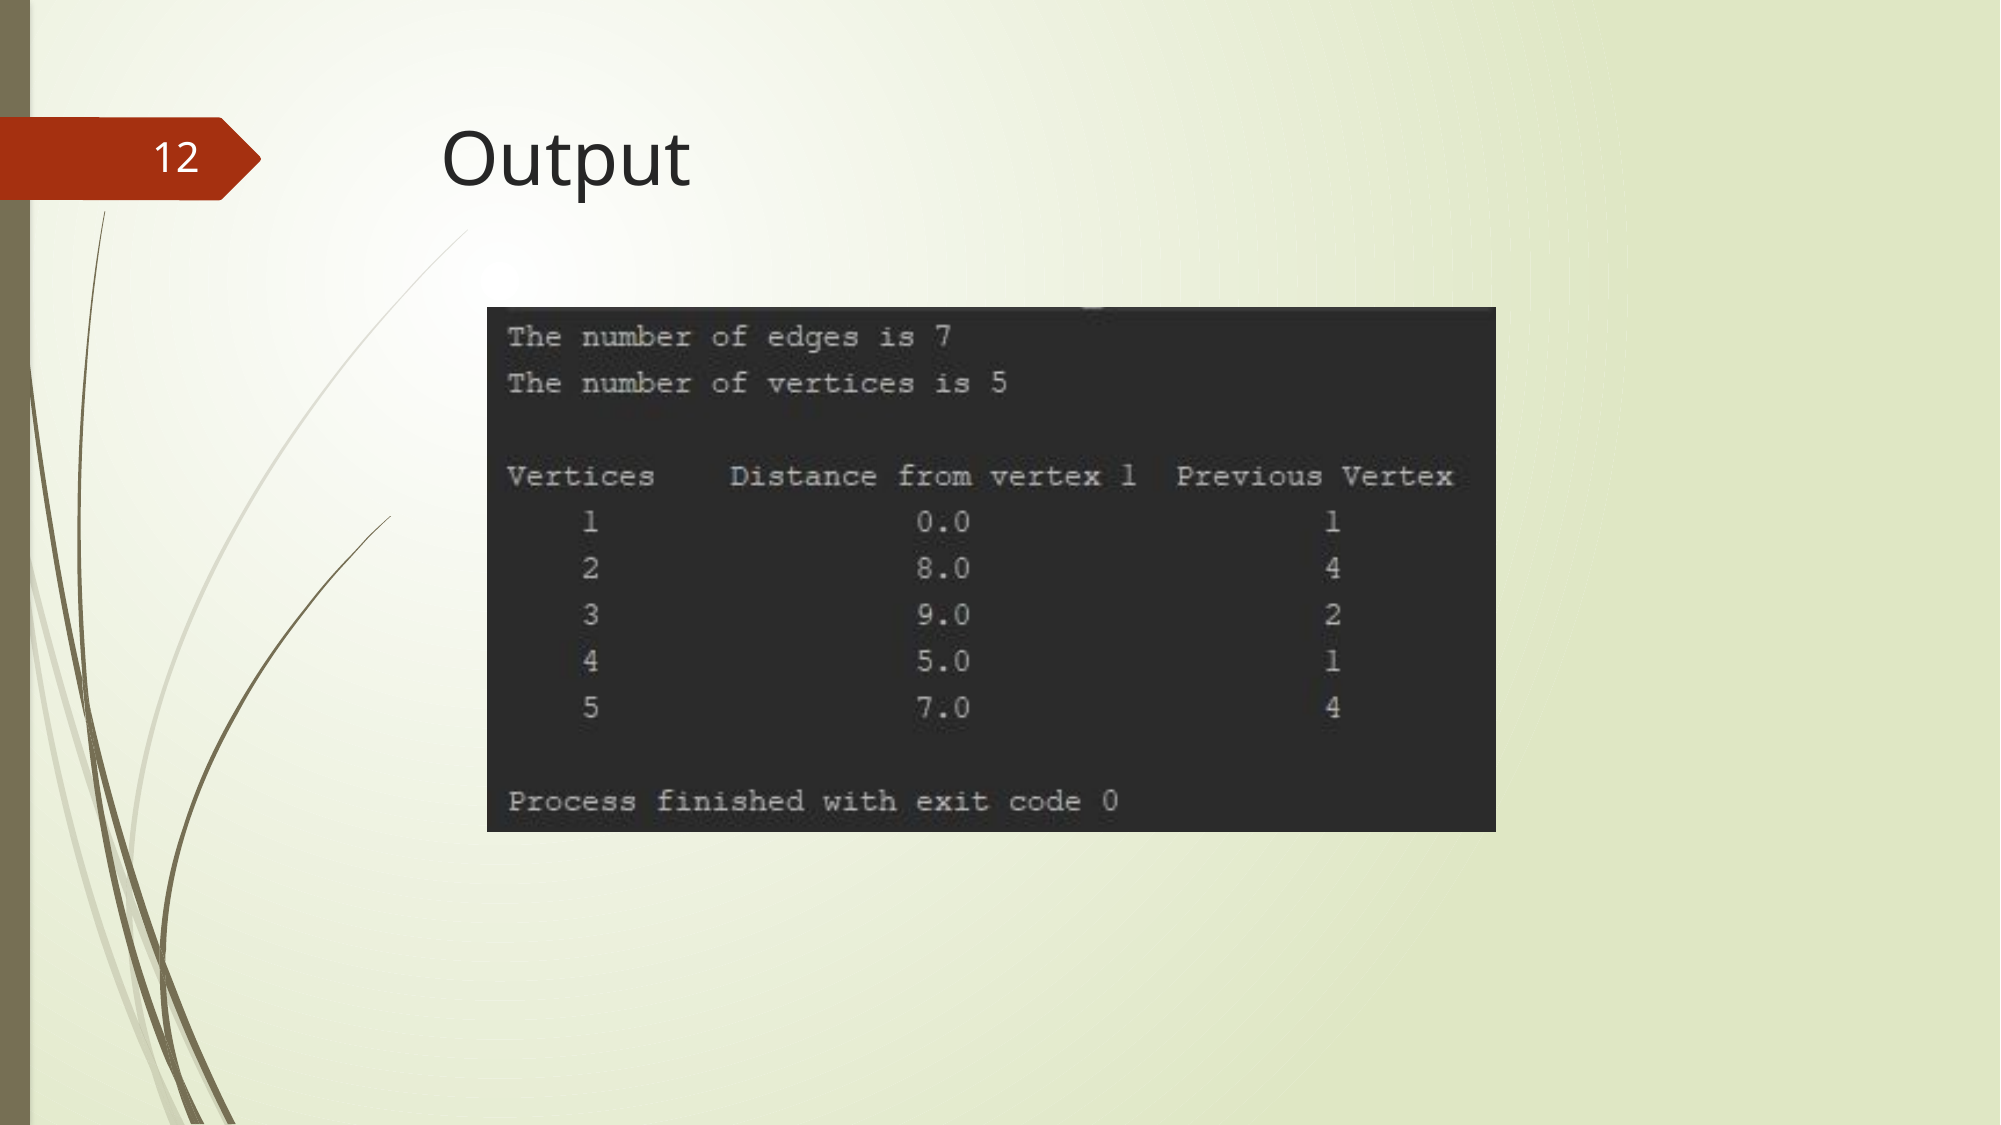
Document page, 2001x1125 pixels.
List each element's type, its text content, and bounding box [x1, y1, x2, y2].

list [487, 307, 1497, 832]
title Output [425, 102, 1888, 313]
slide_number 12 [87, 129, 216, 190]
